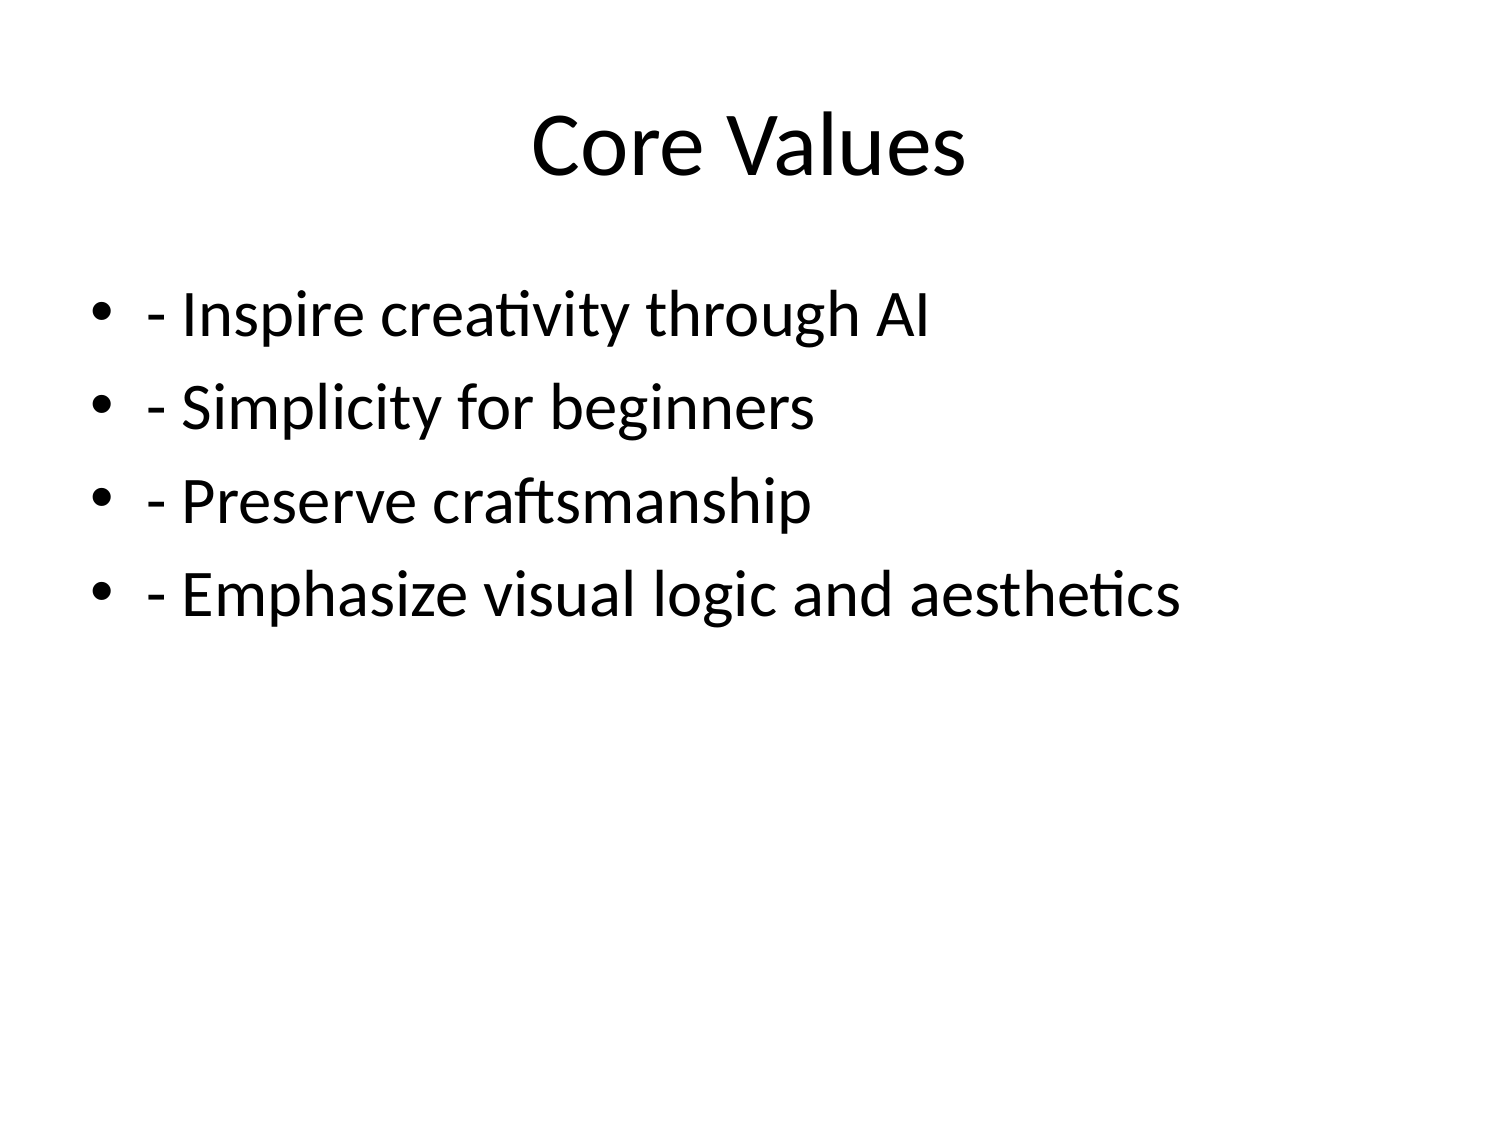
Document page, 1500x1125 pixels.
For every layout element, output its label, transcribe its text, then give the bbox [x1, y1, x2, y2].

list - Inspire creativity through AI - Simplicity for beginners - Preserve craftsmanship - Emphasize visual logic and aesthetics [75, 262, 1425, 1005]
title Core Values [75, 45, 1425, 233]
